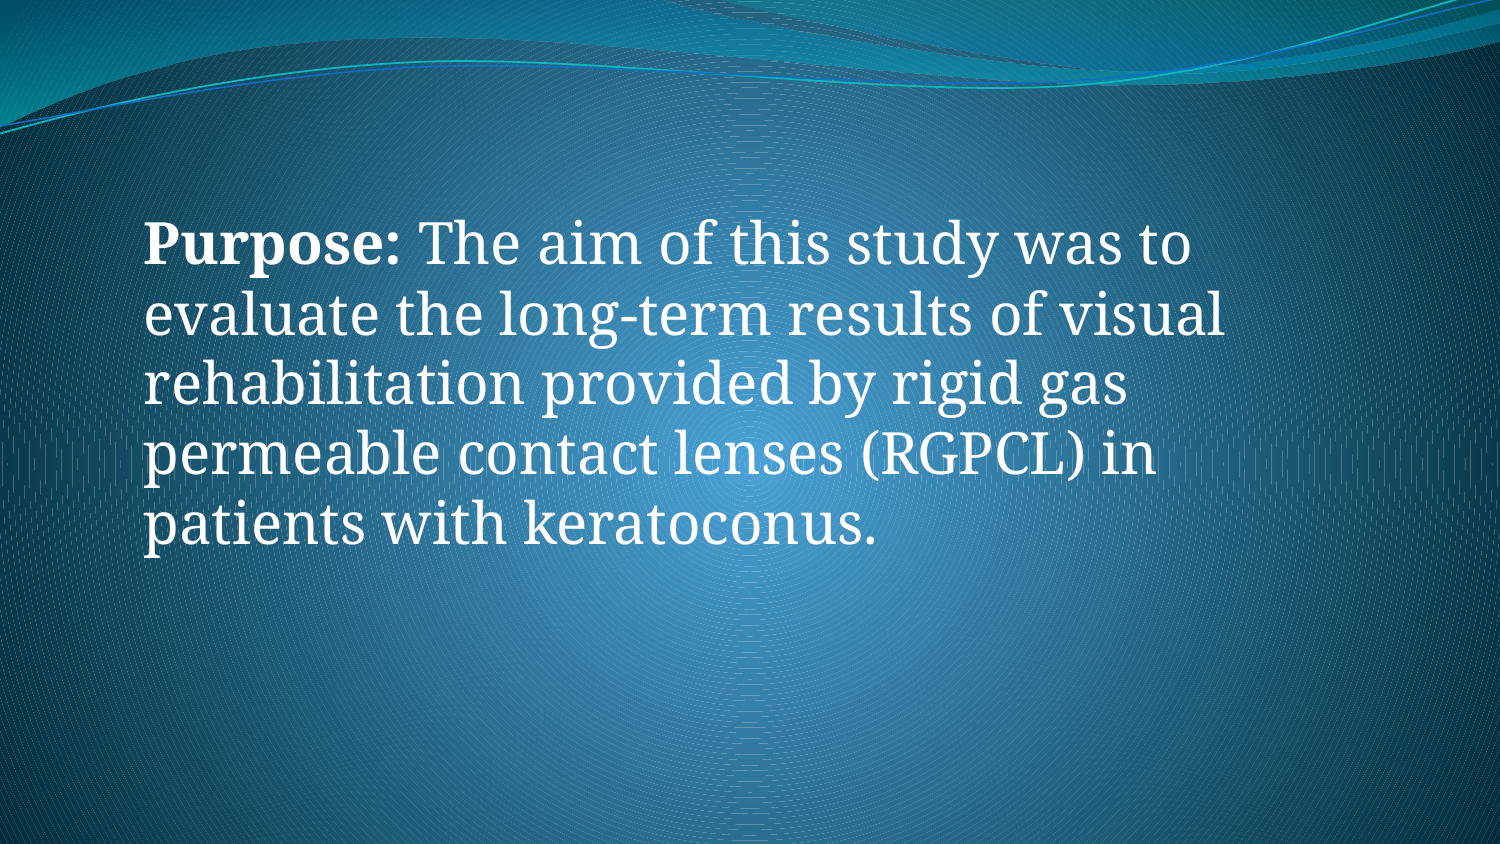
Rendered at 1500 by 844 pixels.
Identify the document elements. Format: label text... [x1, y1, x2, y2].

text_box Purpose: The aim of this study was to evaluate the long-term results of visual rehabilitation provided by rigid gas permeable contact lenses (RGPCL) in patients with keratoconus. [128, 199, 1407, 564]
text_box [140, 175, 1383, 199]
